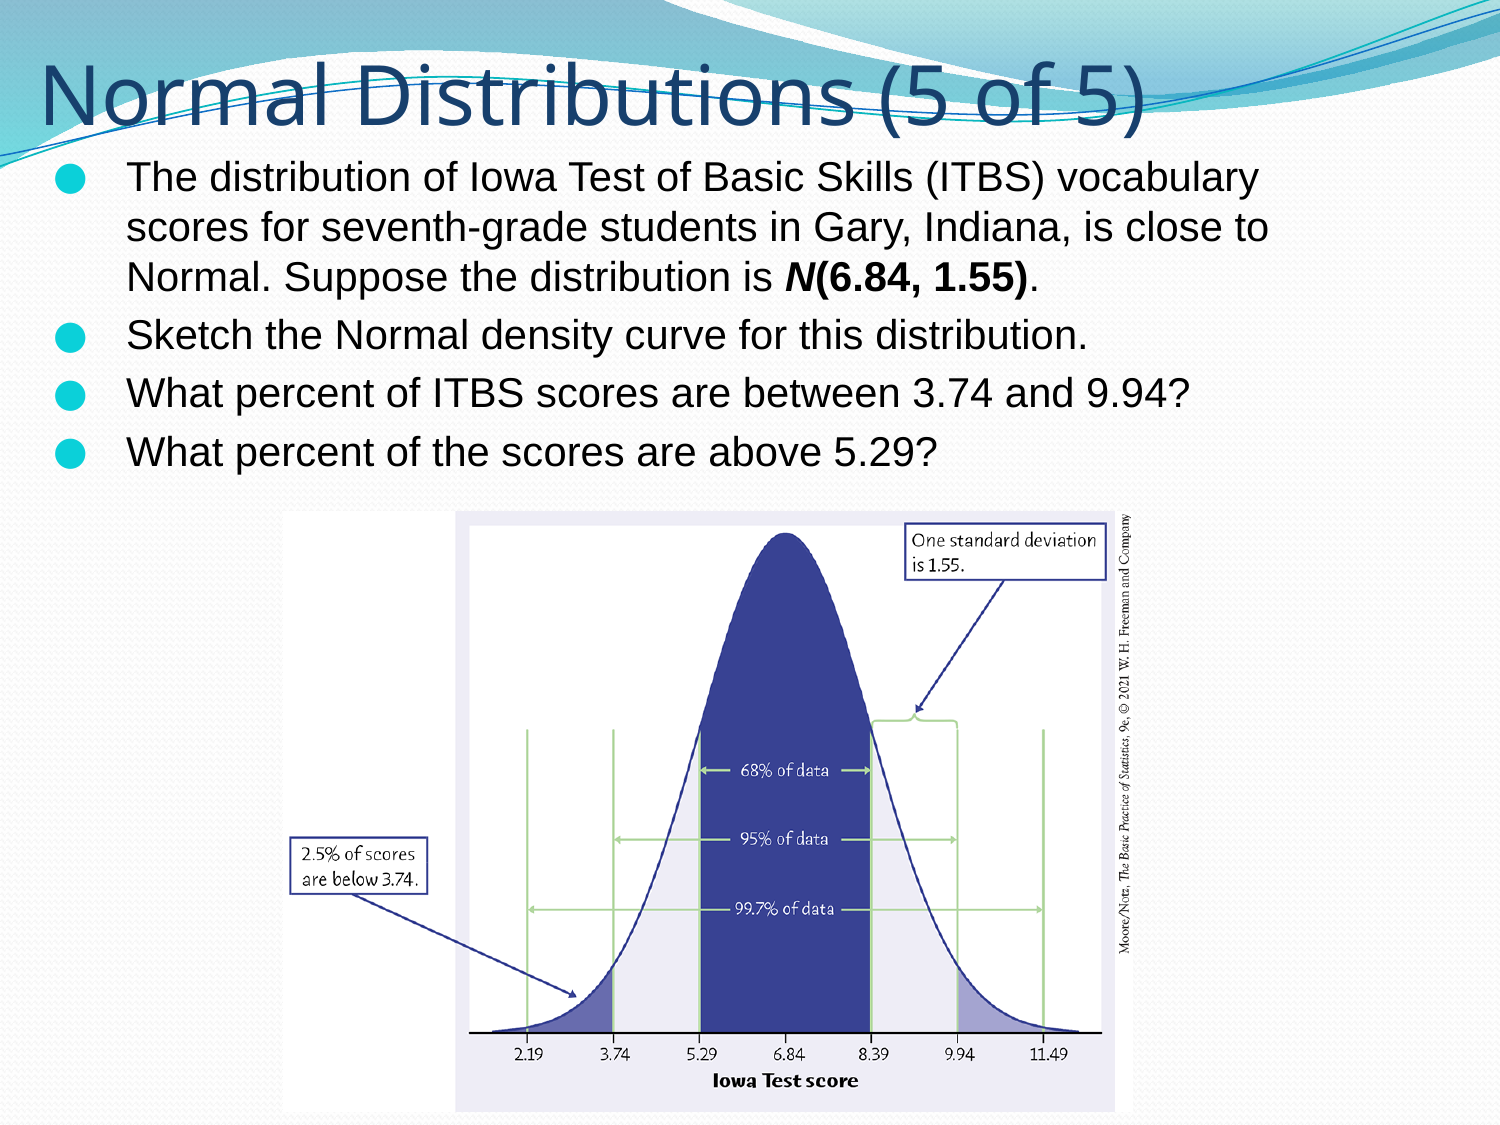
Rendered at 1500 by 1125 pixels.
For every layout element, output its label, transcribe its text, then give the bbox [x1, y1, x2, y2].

table_cell .8980 [1134, 514, 1139, 543]
text_box The distribution of Iowa Test of Basic Skills (ITBS) vocabulary scores for seventh-grade students in Gary, Indiana, is close to Normal. Suppose the distribution is N(6.84, 1.55). Sketch the Normal density curve for this distribution. What percent of ITBS scores are between 3.74 and 9.94? What percent of the scores are above 5.29? [8, 142, 1408, 543]
picture [283, 511, 1134, 1112]
table_cell .8980 [276, 512, 283, 543]
title Normal Distributions (5 of 5) [38, 0, 1364, 142]
